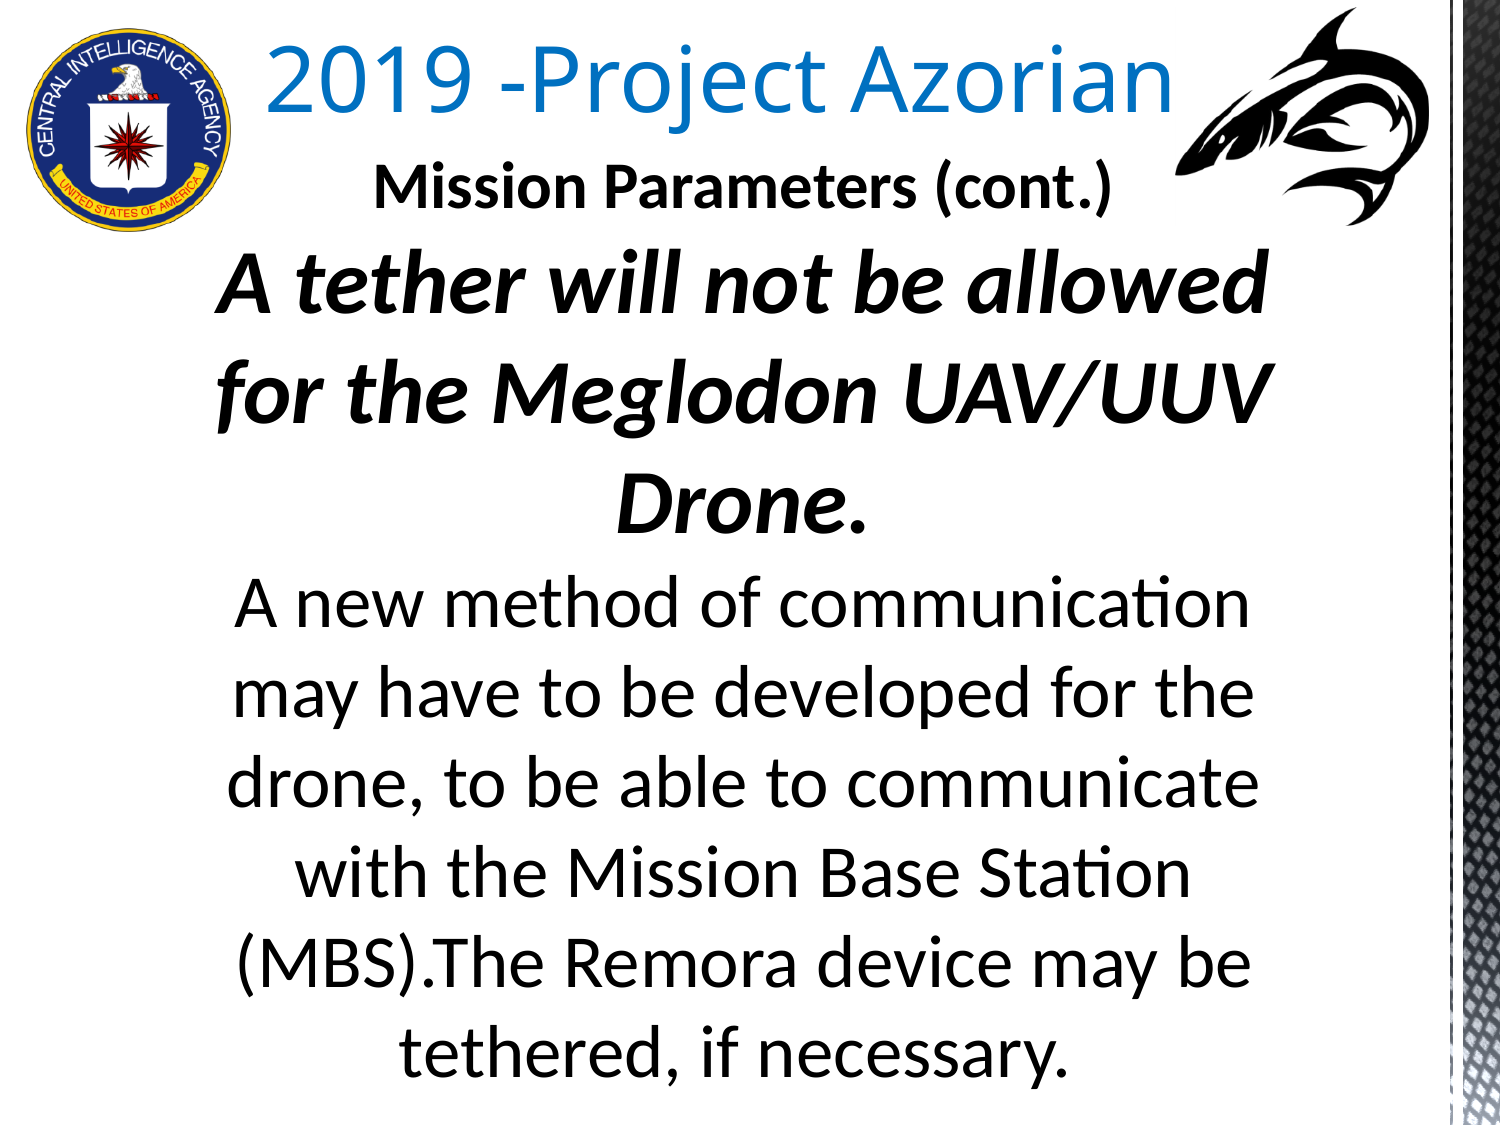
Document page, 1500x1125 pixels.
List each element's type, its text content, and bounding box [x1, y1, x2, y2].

picture [24, 25, 232, 233]
picture [1174, 6, 1429, 226]
text_box Mission Parameters (cont.) A tether will not be allowed for the Meglodon UAV/UUV Drone. A new method of communication may have to be developed for the drone, to be able to communicate with the Mission Base Station (MBS).The Remora device may be tethered, if necessary. [162, 134, 1325, 1100]
picture [1447, 0, 1500, 1125]
list 2019 -Project Azorian [249, 0, 1475, 154]
